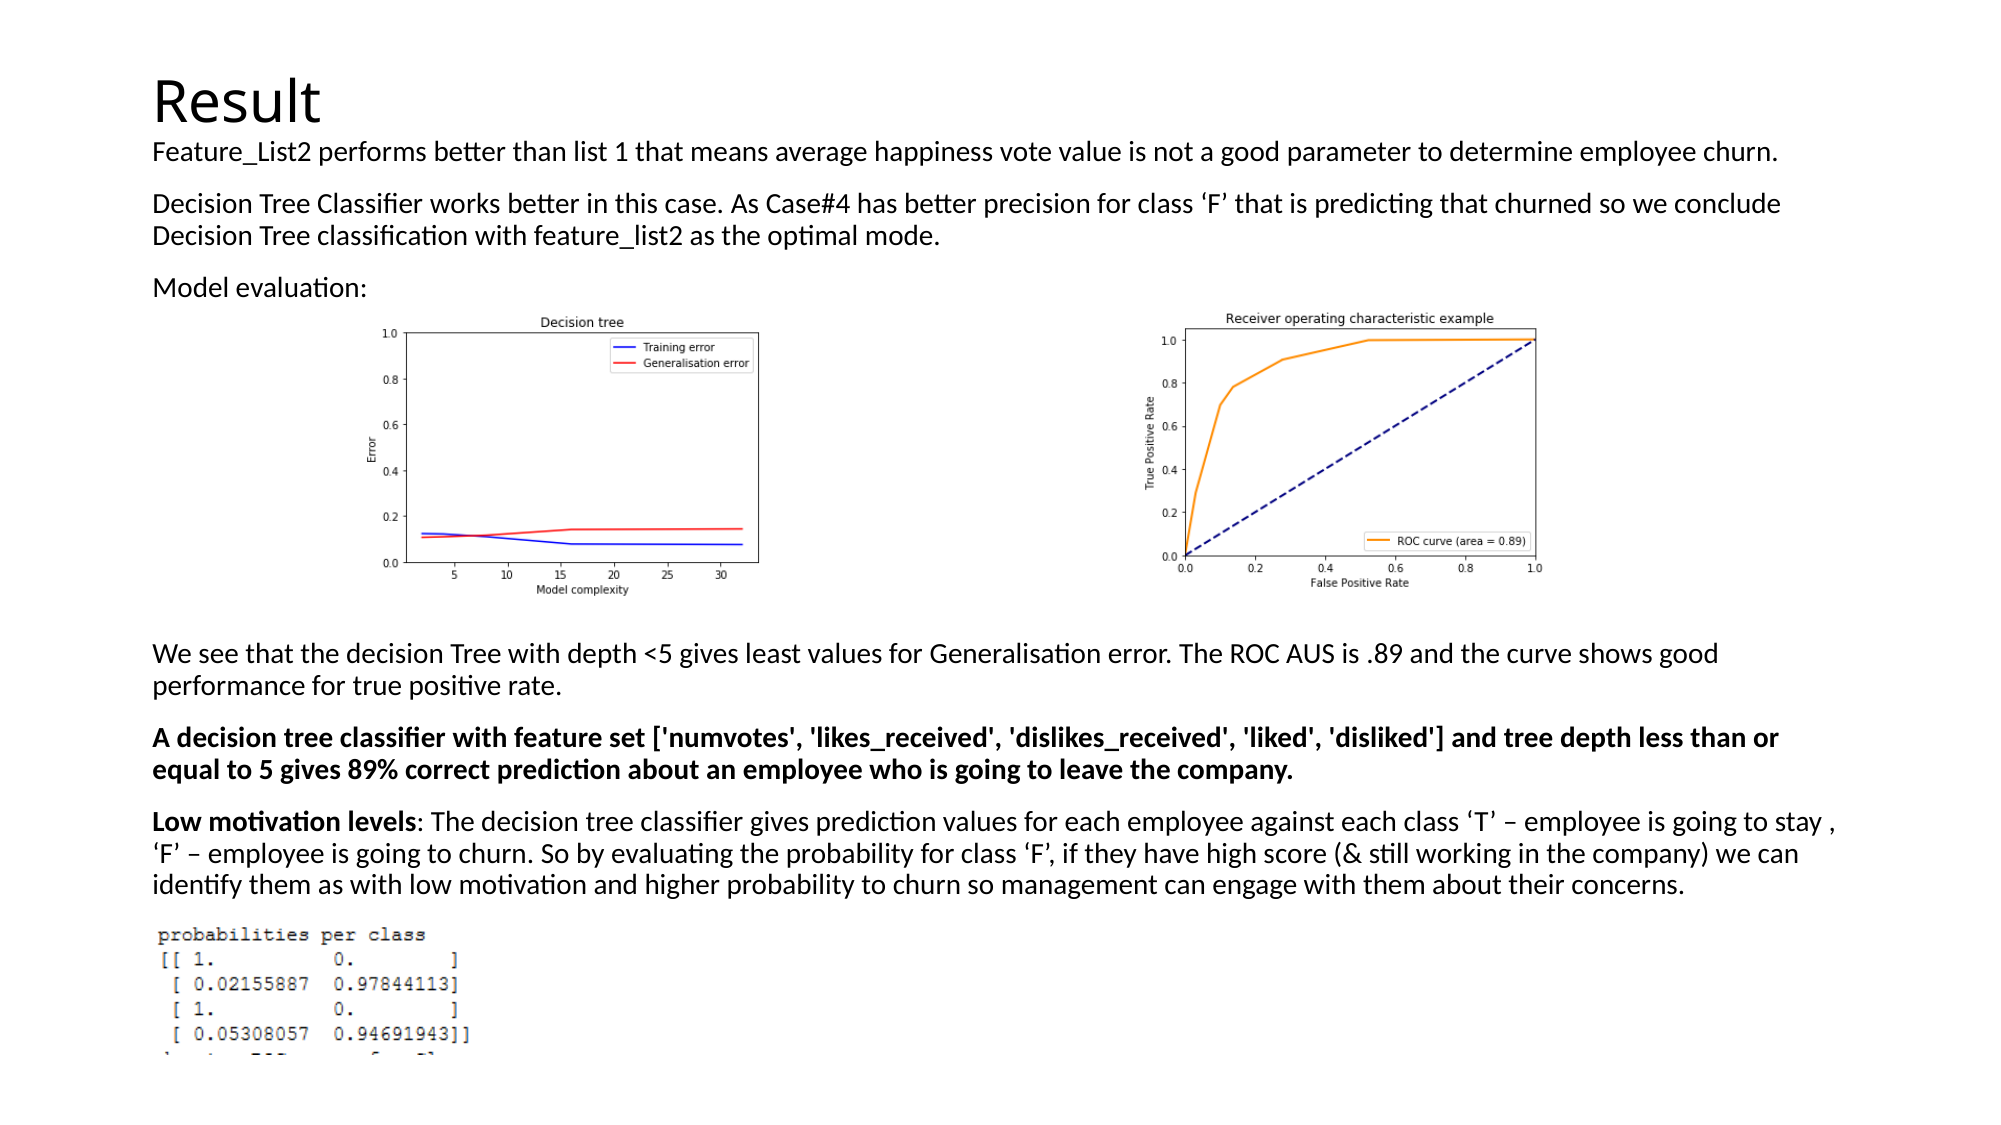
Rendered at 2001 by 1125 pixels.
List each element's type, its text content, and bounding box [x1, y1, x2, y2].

list Feature_List2 performs better than list 1 that means average happiness vote value is not a good parameter to determine employee churn. Decision Tree Classifier works better in this case. As Case#4 has better precision for class ‘F’ that is predicting that churned so we conclude Decision Tree classification with feature_list2 as the optimal mode. Model evaluation: We see that the decision Tree with depth <5 gives least values for Generalisation error. The ROC AUS is .89 and the curve shows good performance for true positive rate. A decision tree classifier with feature set ['numvotes', 'likes_received', 'dislikes_received', 'liked', 'disliked'] and tree depth less than or equal to 5 gives 89% correct prediction about an employee who is going to leave the company. Low motivation levels: The decision tree classifier gives prediction values for each employee against each class ‘T’ – employee is going to stay , ‘F’ – employee is going to churn. So by evaluating the probability for class ‘F’, if they have high score (& still working in the company) we can identify them as with low motivation and higher probability to churn so management can engage with them about their concerns. [137, 128, 1863, 1100]
picture [151, 926, 483, 1055]
picture [1139, 297, 1550, 592]
picture [365, 307, 778, 600]
title Result [137, 59, 1863, 128]
